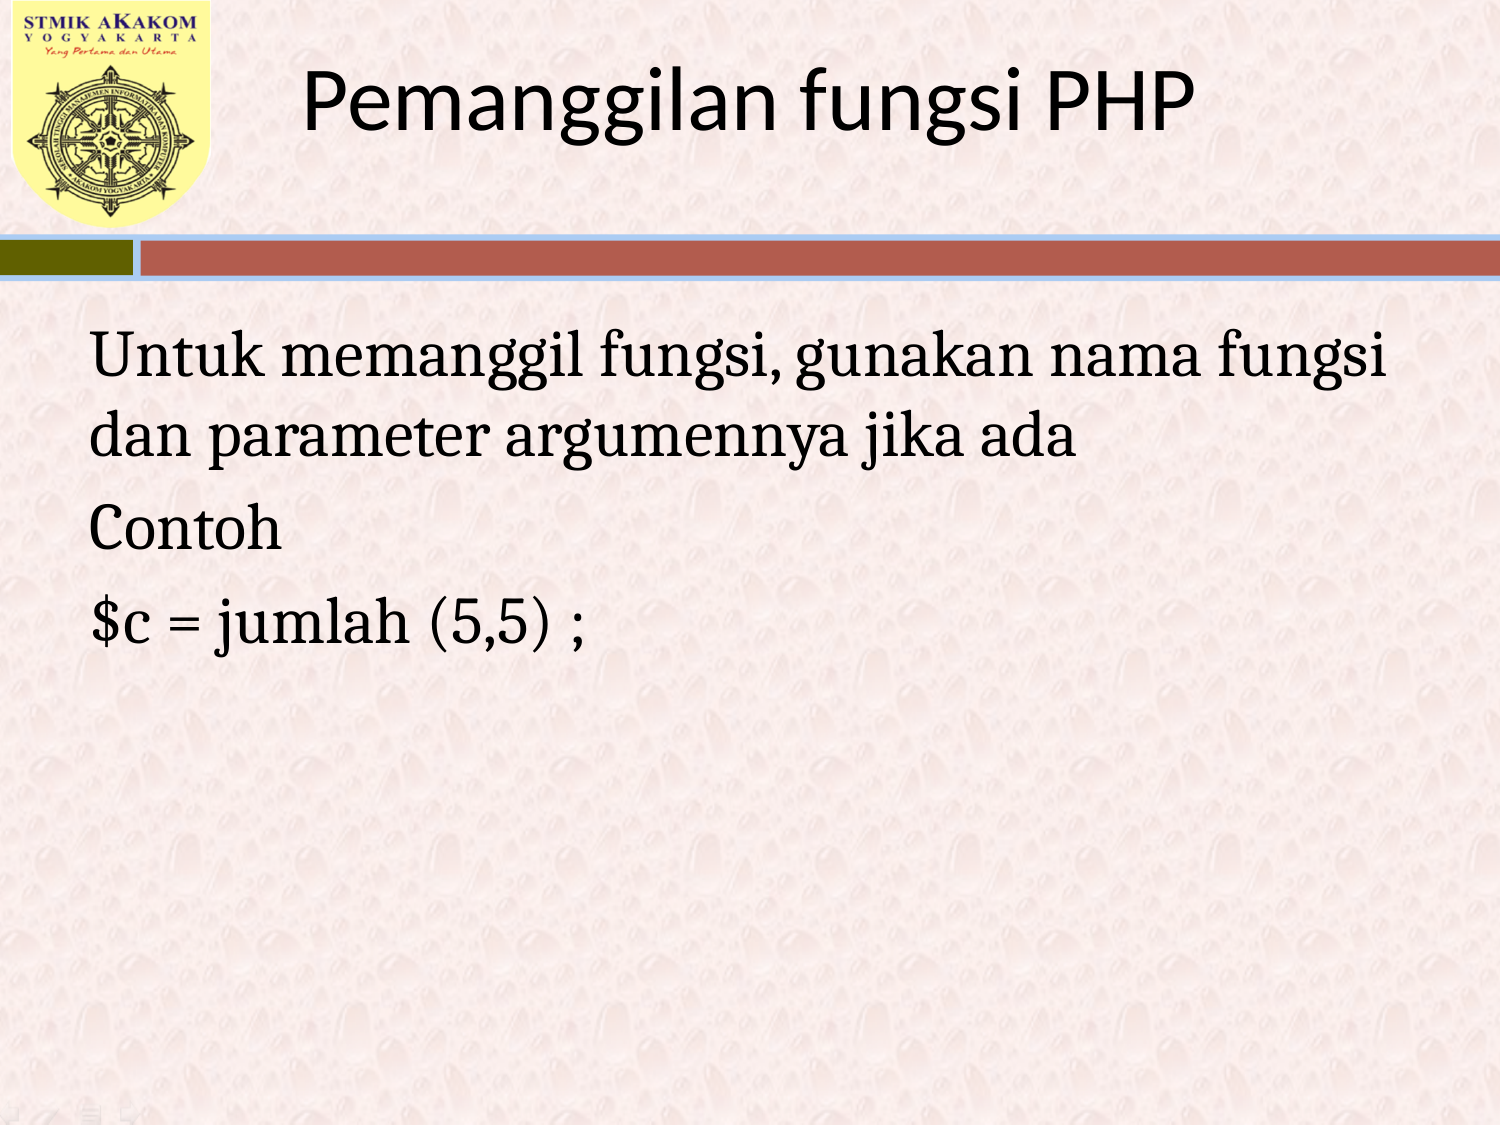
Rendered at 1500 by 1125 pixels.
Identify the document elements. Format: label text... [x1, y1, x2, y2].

list Untuk memanggil fungsi, gunakan nama fungsi dan parameter argumennya jika ada Contoh $c = jumlah (5,5) ; [75, 302, 1425, 1075]
picture [11, 0, 211, 232]
title Pemanggilan fungsi PHP [75, 0, 1425, 188]
